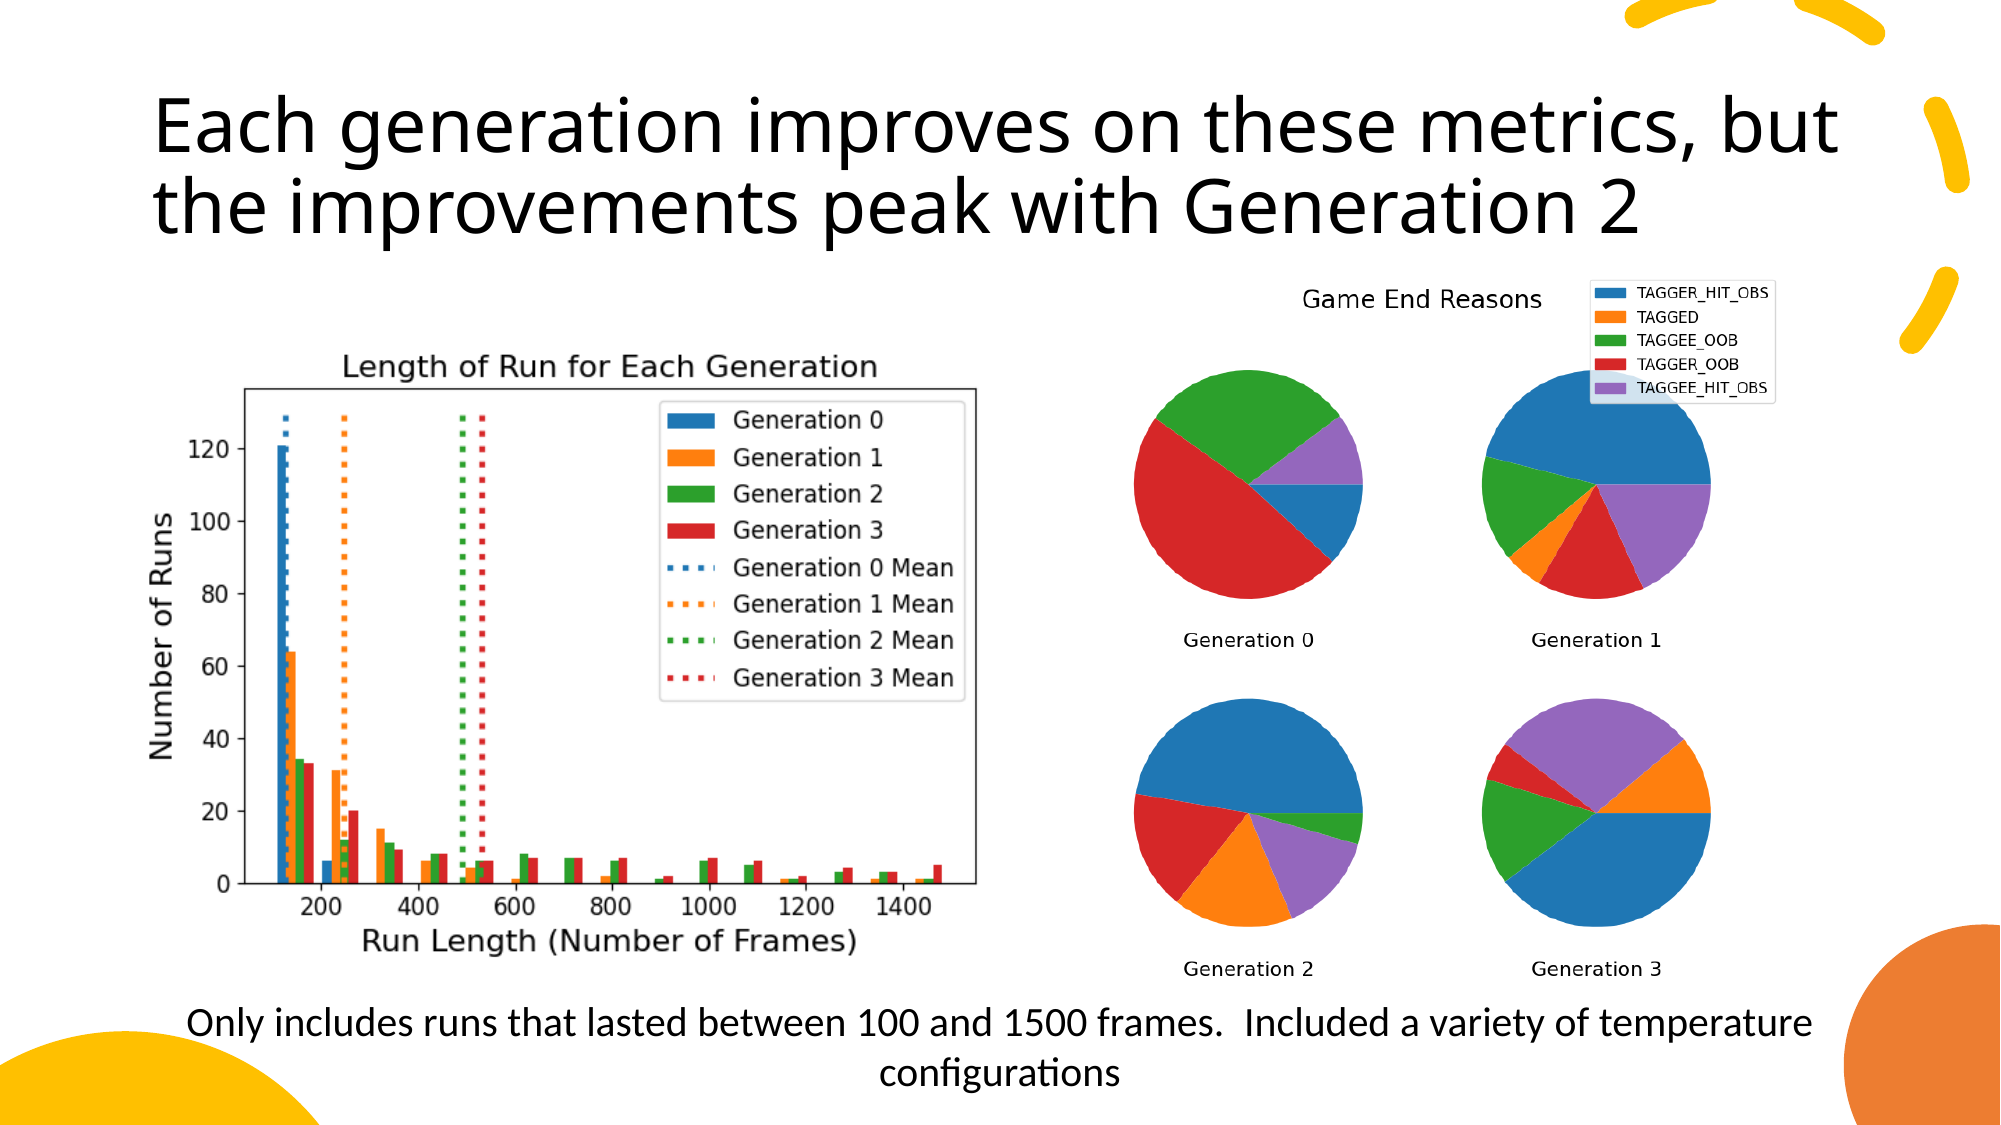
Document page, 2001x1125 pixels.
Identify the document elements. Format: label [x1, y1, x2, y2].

list [137, 341, 988, 971]
text_box [0, 0, 2000, 1125]
list [1096, 272, 1782, 987]
